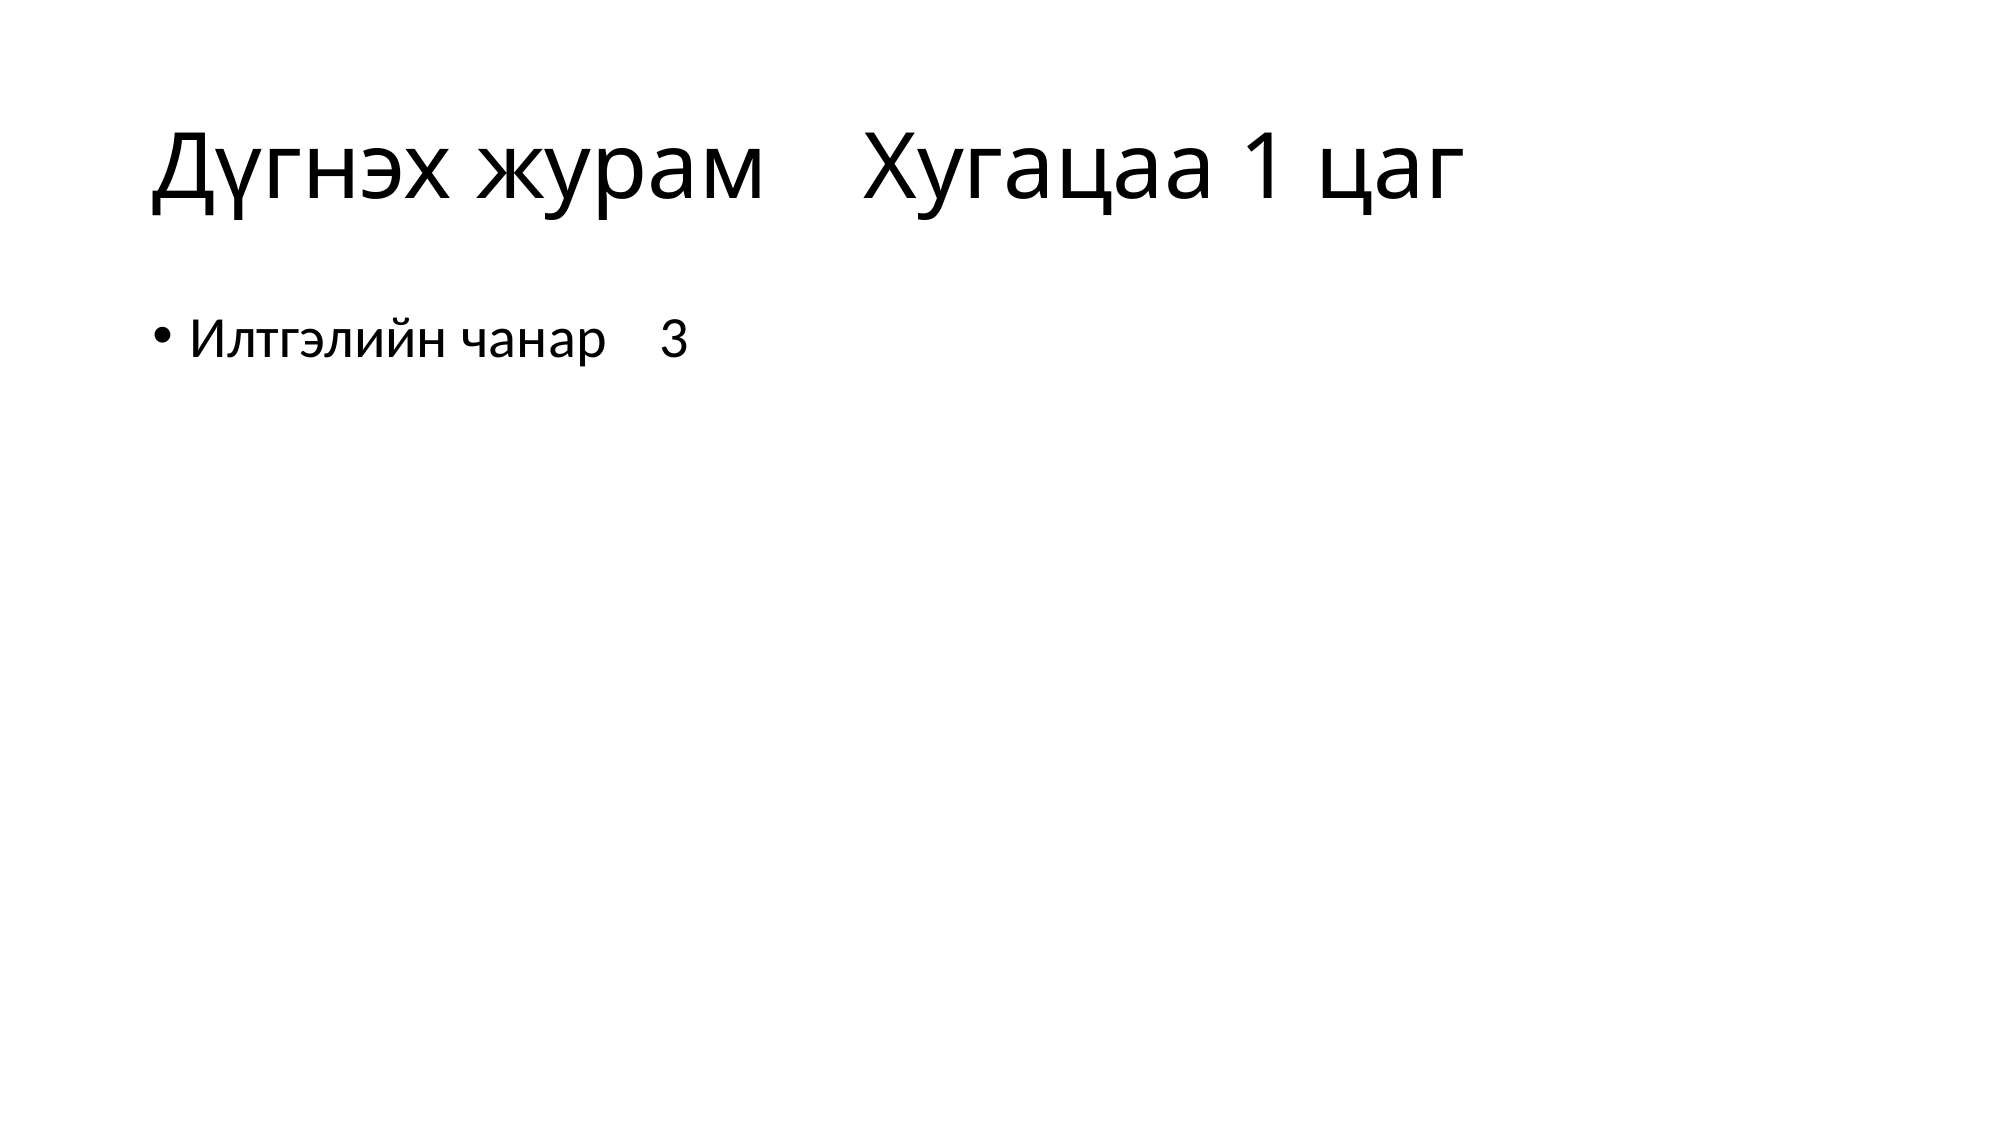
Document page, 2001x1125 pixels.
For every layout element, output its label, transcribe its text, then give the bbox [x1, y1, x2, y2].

list Илтгэлийн чанар 3 [137, 299, 1863, 1014]
title Дүгнэх журам Хугацаа 1 цаг [137, 59, 1863, 278]
